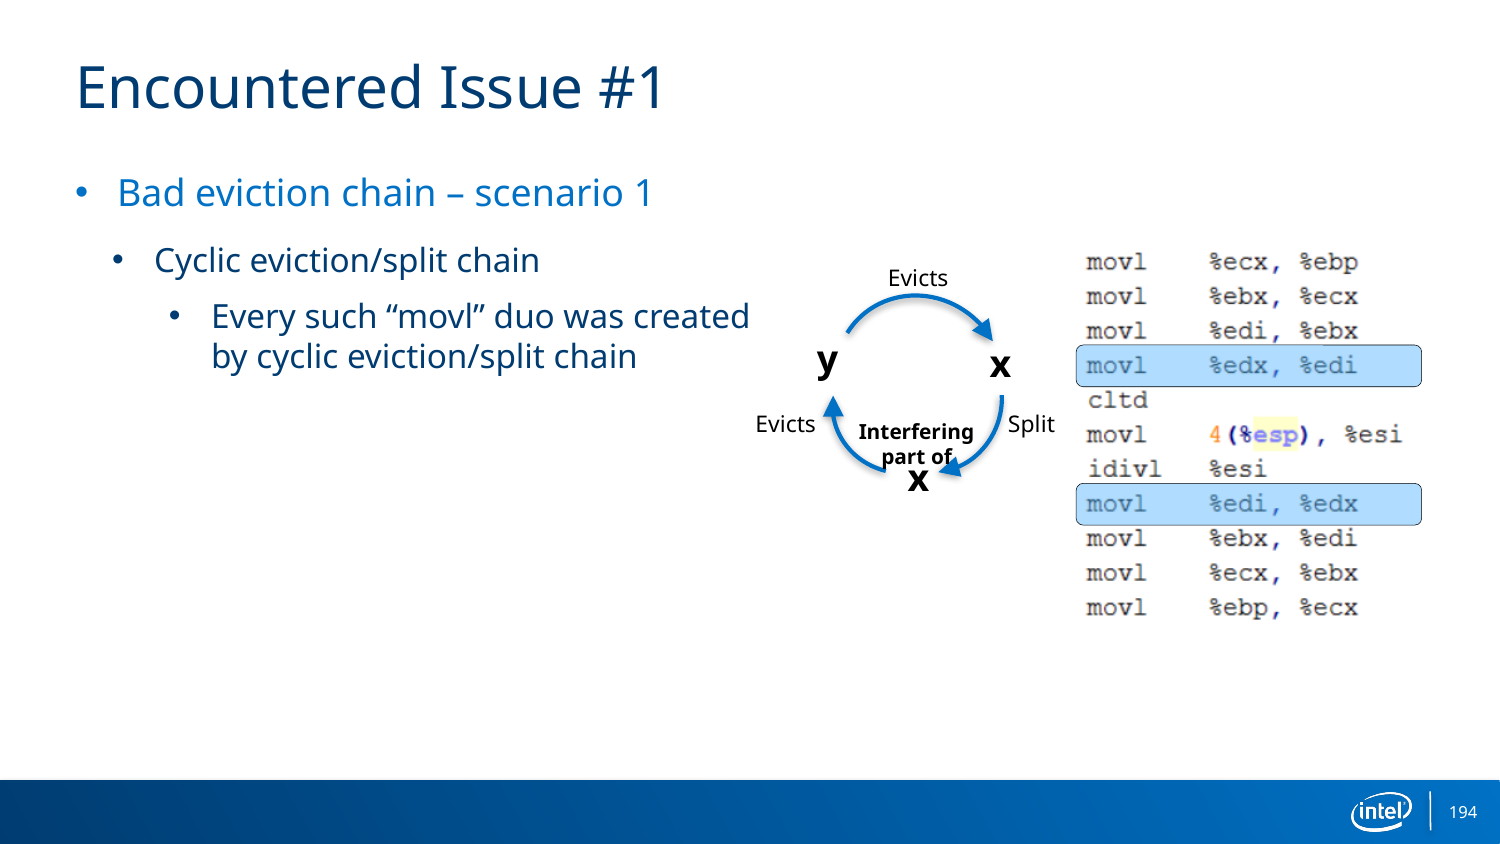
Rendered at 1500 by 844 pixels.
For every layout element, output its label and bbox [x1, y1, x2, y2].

text_box [1007, 409, 1078, 438]
slide_number [1127, 791, 1478, 837]
picture [1078, 244, 1424, 631]
text_box [798, 293, 1030, 386]
text_box [755, 395, 1006, 503]
text_box [888, 263, 982, 291]
title [75, 50, 1425, 160]
list [75, 168, 1425, 732]
